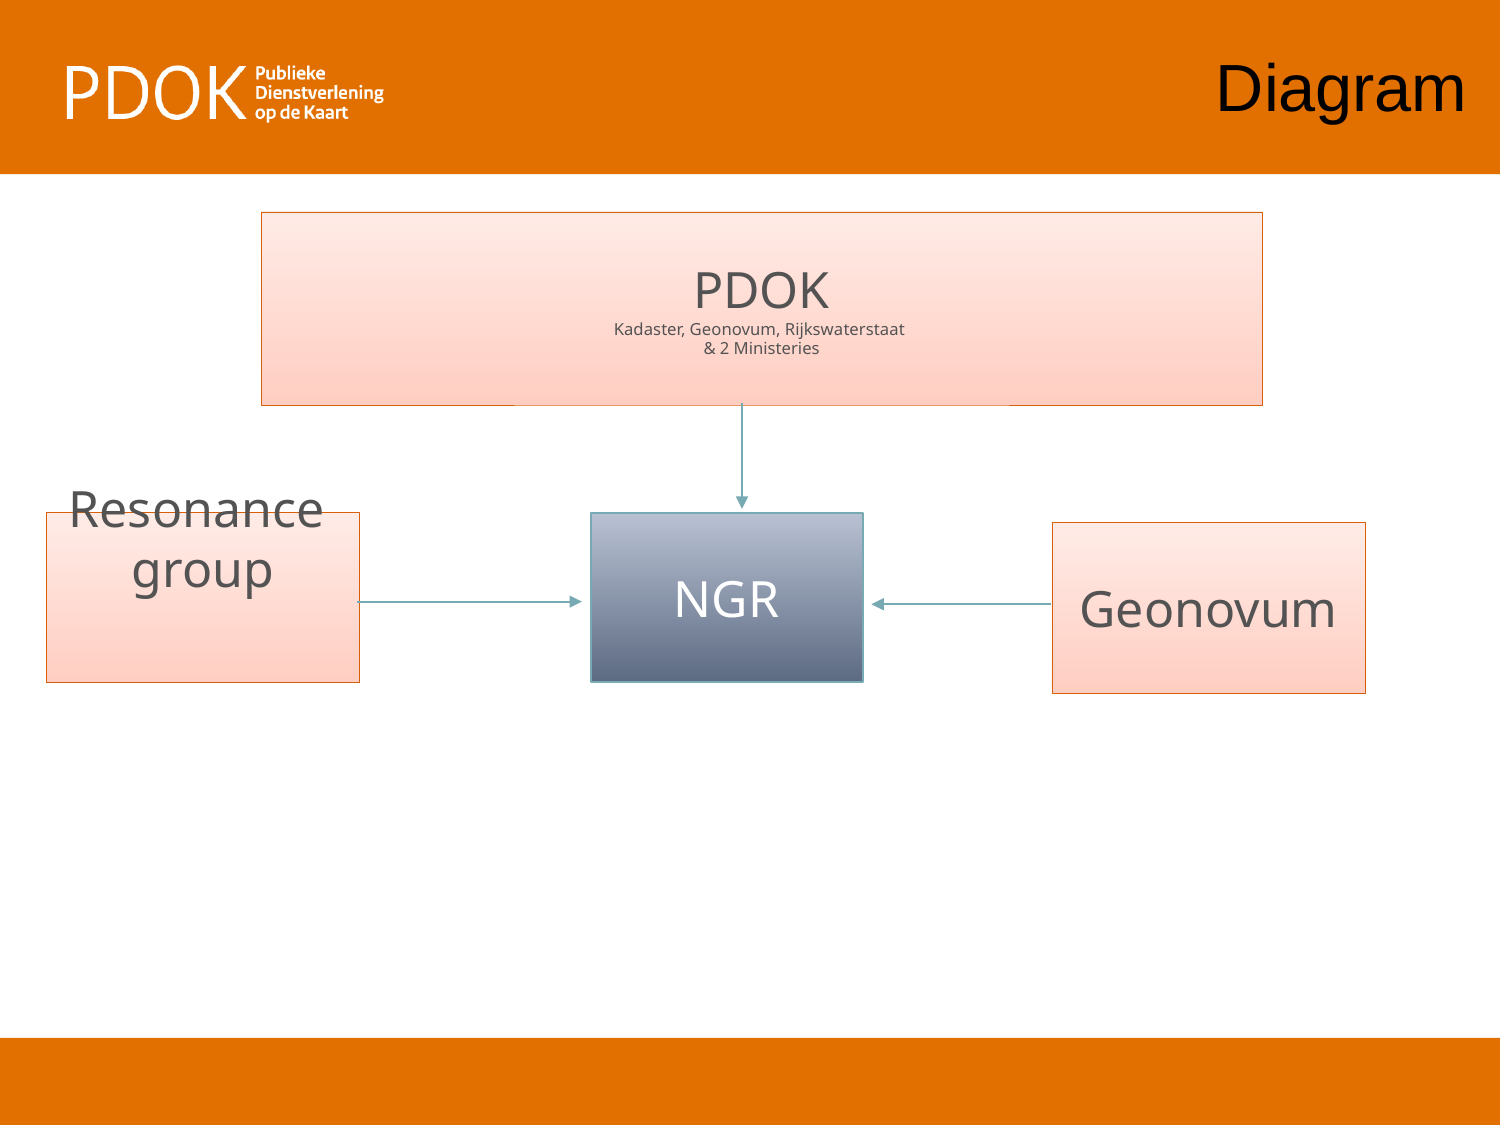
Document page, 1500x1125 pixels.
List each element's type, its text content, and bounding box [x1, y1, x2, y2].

text_box Geonovum [1051, 522, 1366, 693]
text_box [871, 598, 1052, 611]
text_box [356, 595, 582, 608]
text_box [735, 402, 749, 509]
text_box Resonance group [46, 512, 360, 683]
text_box PDOK Kadaster, Geonovum, Rijkswaterstaat & 2 Ministeries [261, 211, 1263, 405]
text_box NGR [590, 512, 863, 682]
picture [0, 0, 1500, 1125]
title Diagram [124, 0, 1476, 209]
